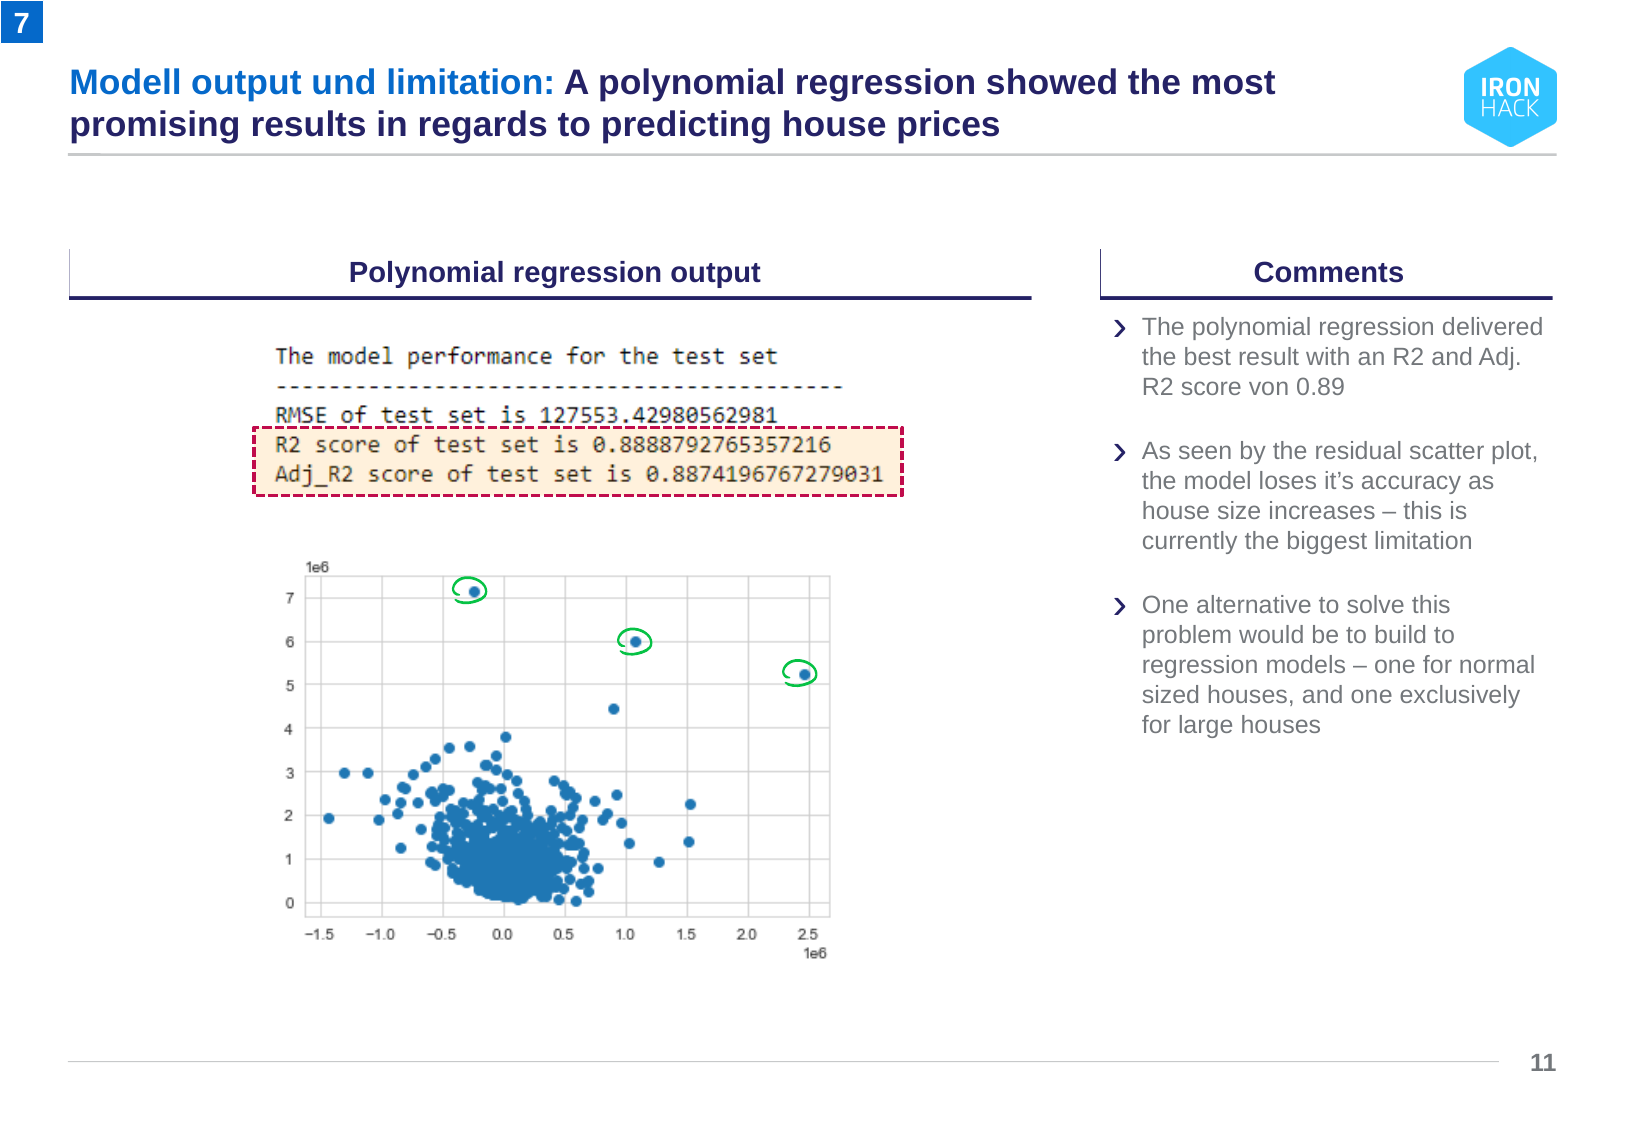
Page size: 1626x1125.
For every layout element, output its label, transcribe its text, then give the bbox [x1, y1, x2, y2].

text_box 7 [0, 0, 46, 46]
text_box The polynomial regression delivered the best result with an R2 and Adj. R2 score von 0.89 As seen by the residual scatter plot, the model loses it’s accuracy as house size increases – this is currently the biggest limitation One alternative to solve this problem would be to build to regression models – one for normal sized houses, and one exclusively for large houses [1100, 305, 1557, 936]
picture [253, 340, 903, 508]
picture [271, 545, 845, 980]
title Modell output und limitation: A polynomial regression showed the most promising results in regards to predicting house prices [69, 45, 1428, 152]
text_box Polynomial regression output [69, 245, 1042, 297]
picture [1464, 47, 1557, 147]
text_box Comments [1100, 245, 1557, 297]
